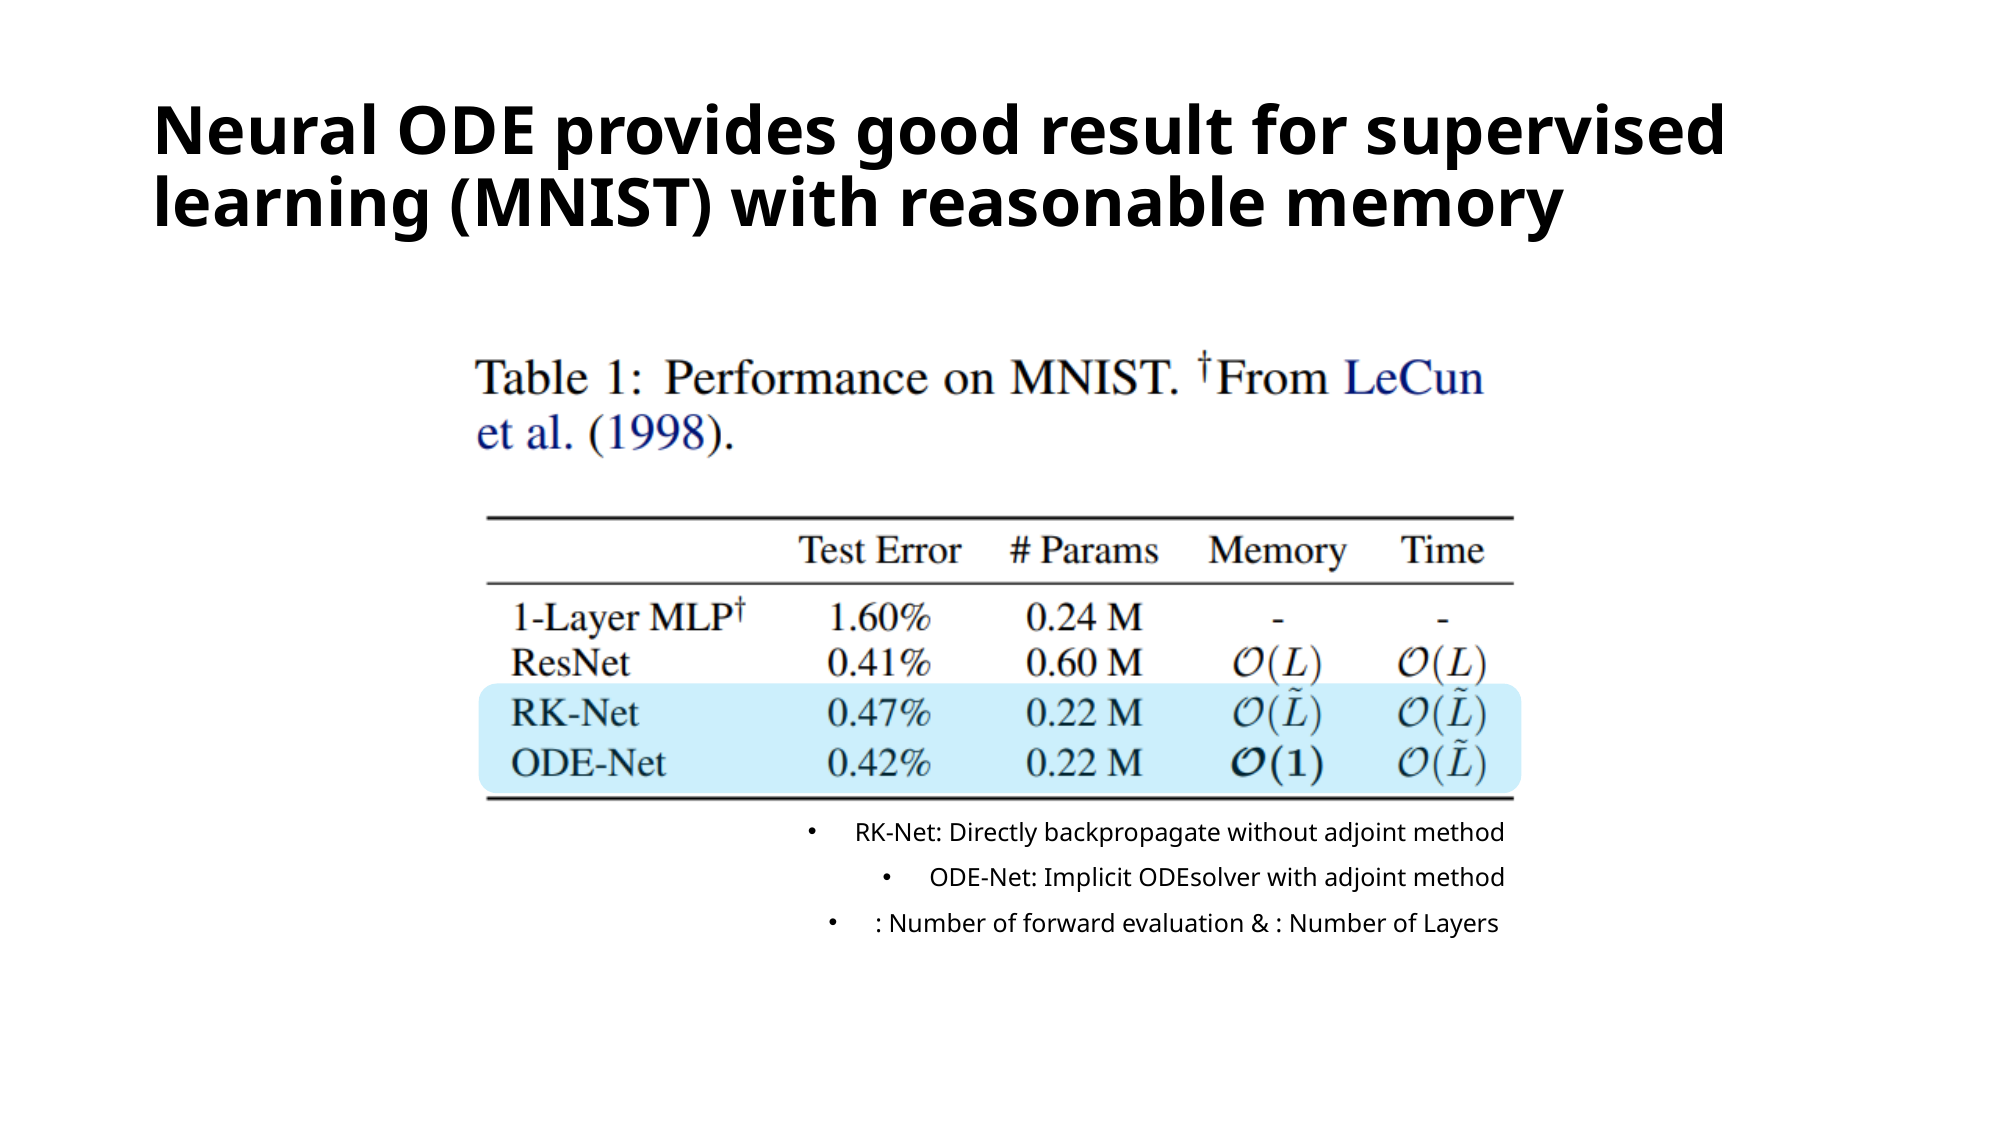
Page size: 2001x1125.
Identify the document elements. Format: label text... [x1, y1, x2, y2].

picture [466, 344, 1522, 809]
text_box ODE-Net: Implicit ODEsolver with adjoint method [778, 854, 1522, 900]
title Neural ODE provides good result for supervised learning (MNIST) with reasonable memory [137, 59, 1863, 278]
text_box RK-Net: Directly backpropagate without adjoint method [778, 809, 1522, 854]
